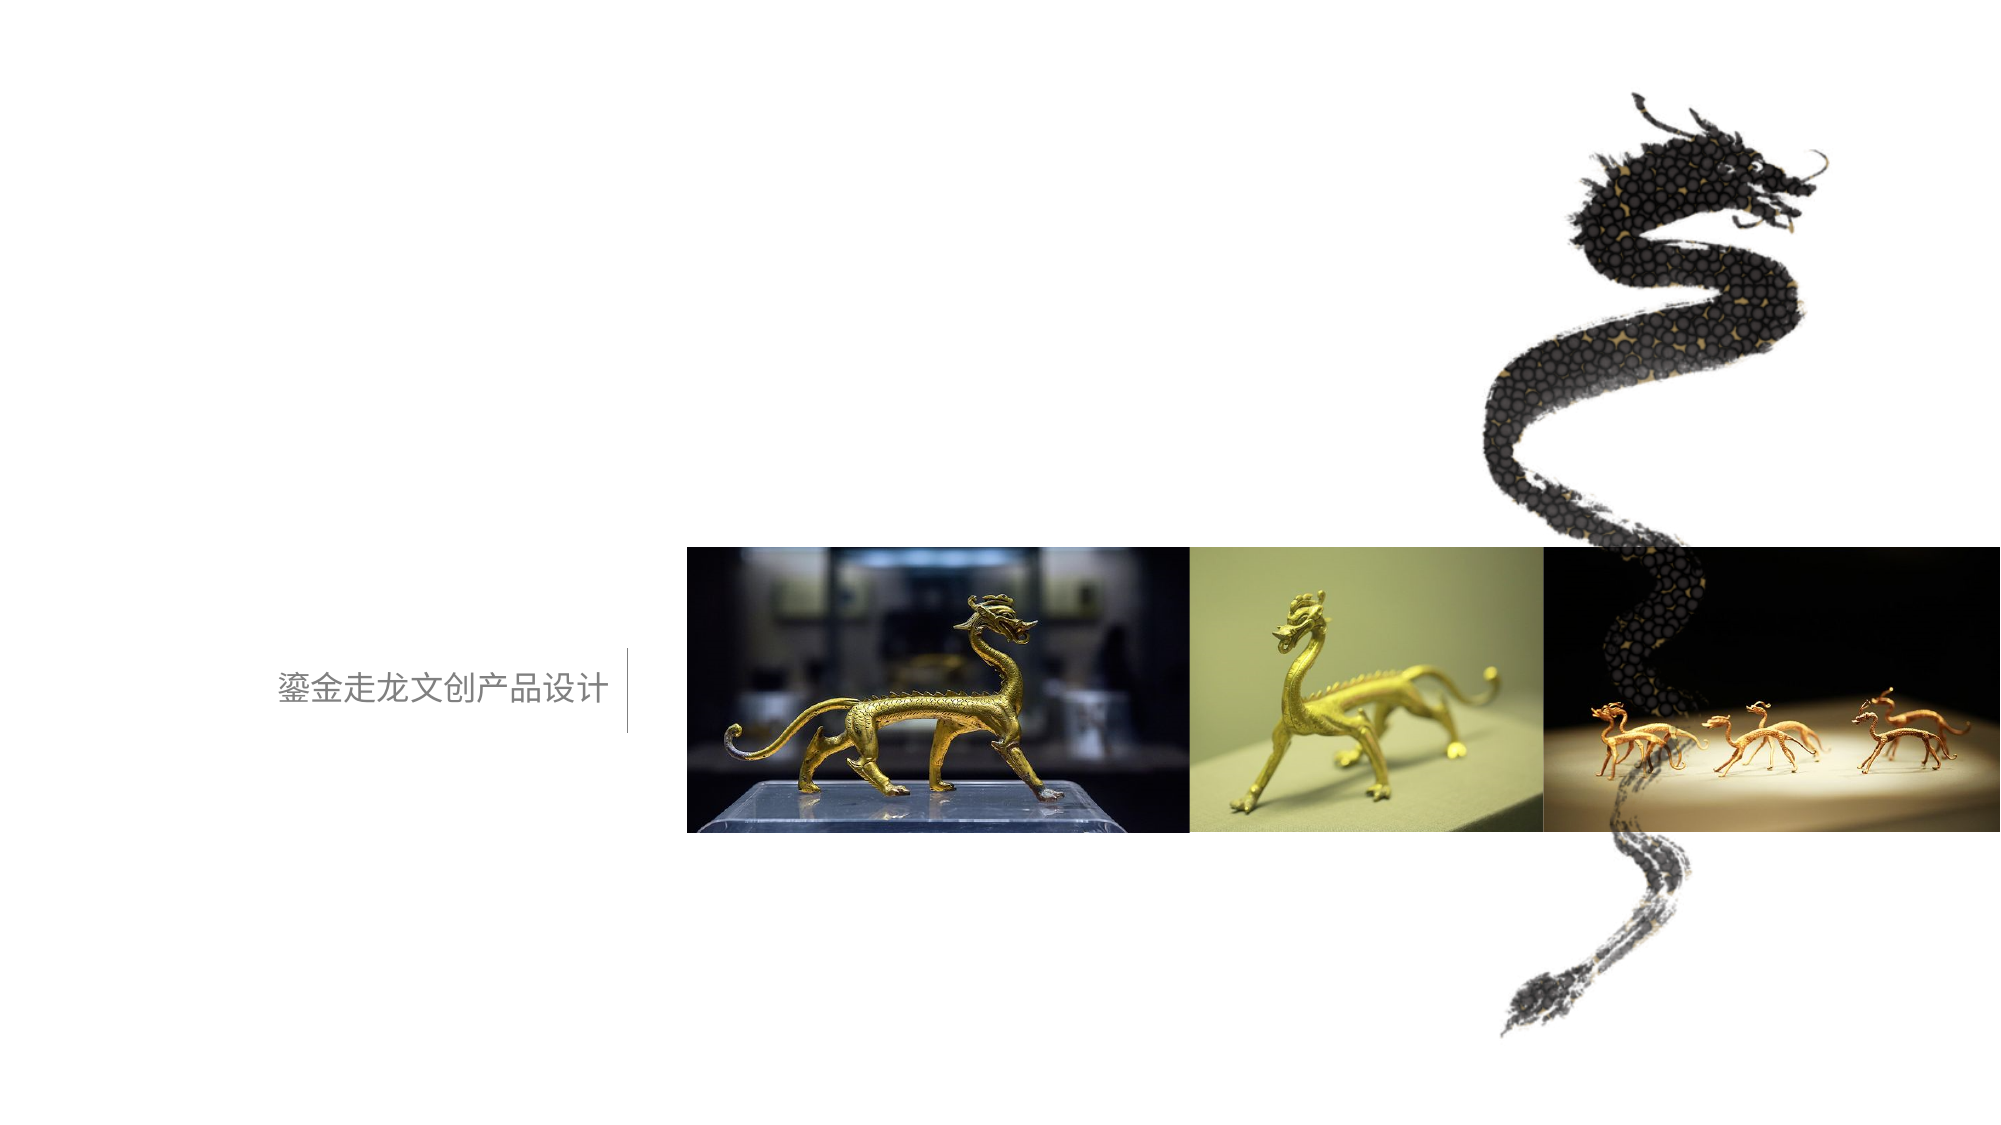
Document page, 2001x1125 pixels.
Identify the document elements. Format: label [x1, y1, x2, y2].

text_box [260, 547, 1262, 833]
picture [1262, 0, 2000, 1125]
